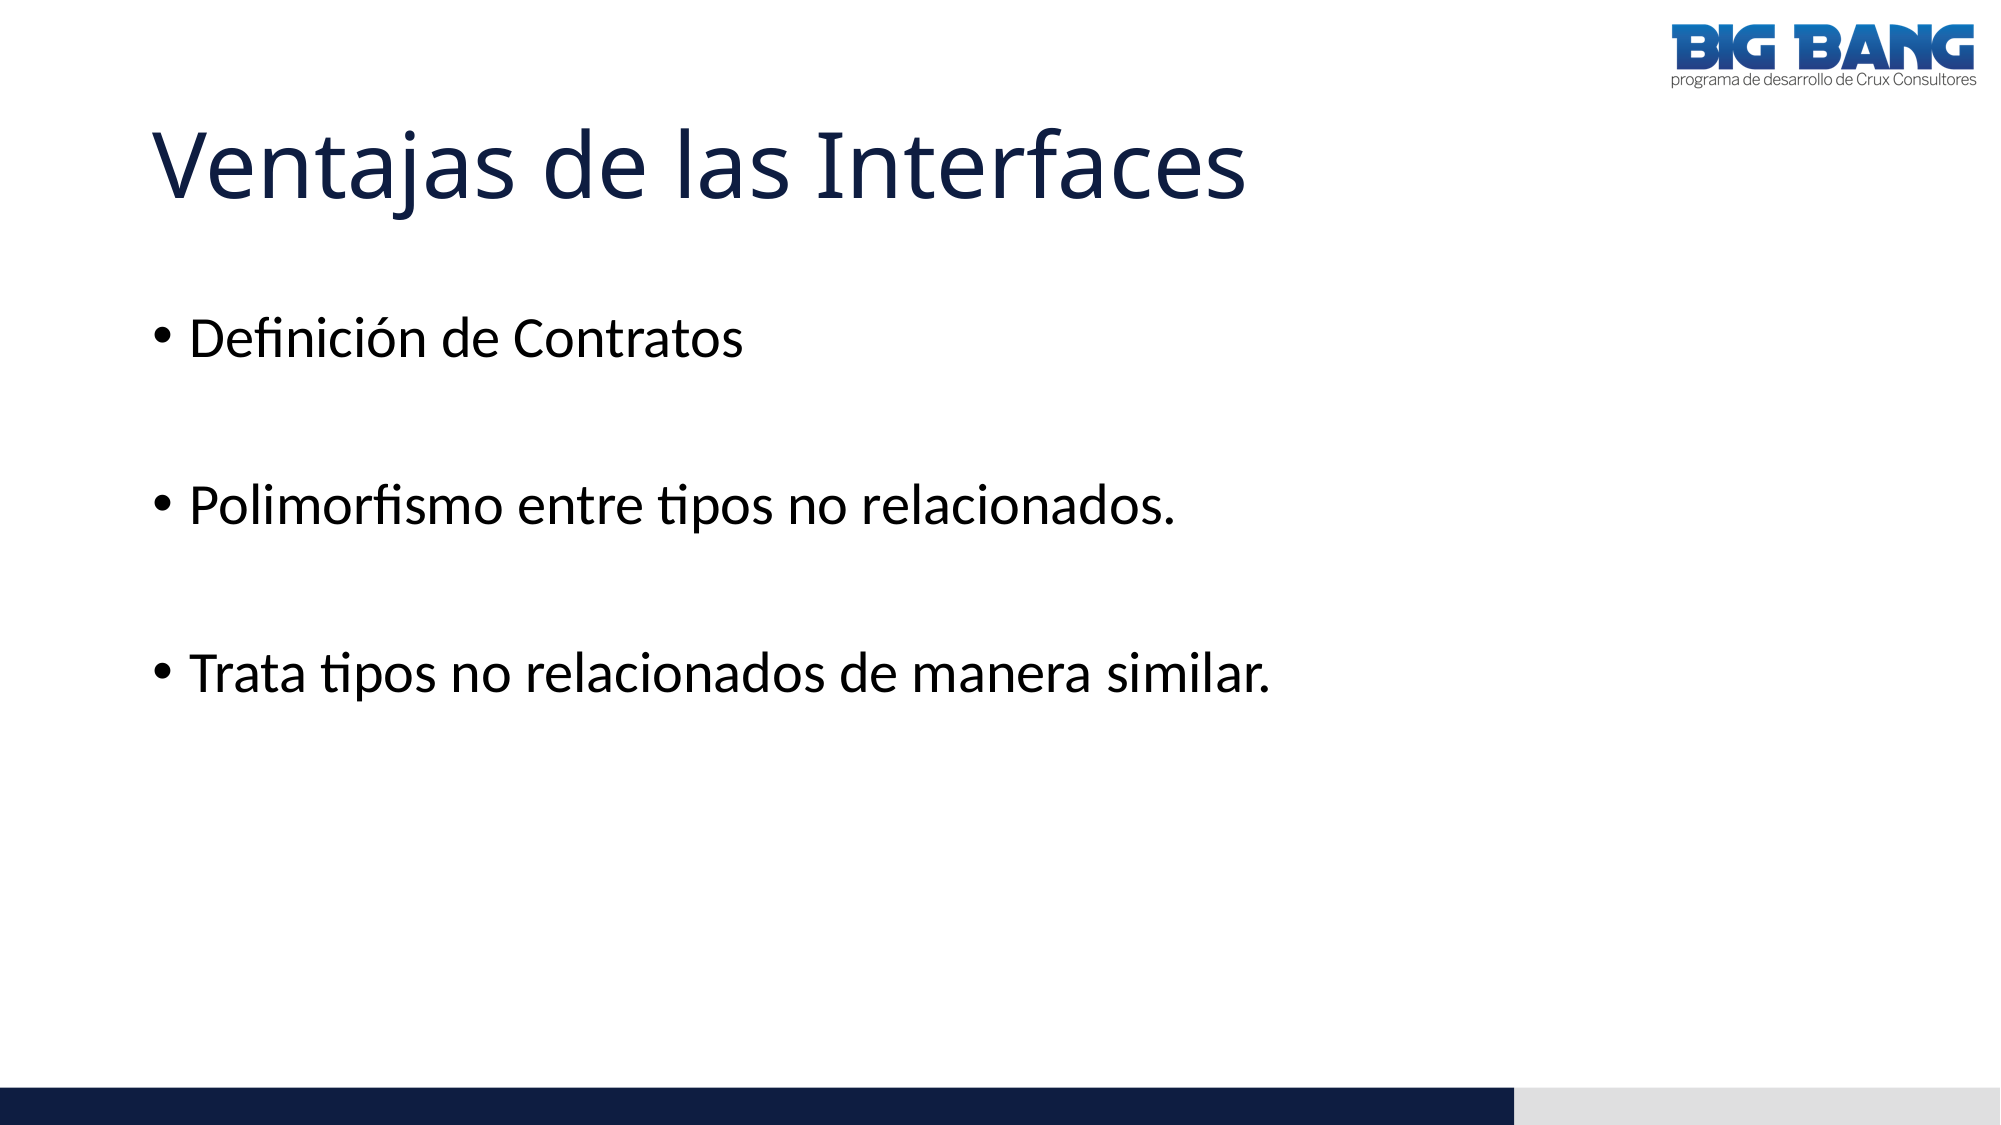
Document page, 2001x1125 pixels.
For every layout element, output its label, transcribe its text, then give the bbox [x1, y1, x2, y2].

list Definición de Contratos Polimorfismo entre tipos no relacionados. Trata tipos no relacionados de manera similar. [137, 299, 1863, 1014]
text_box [0, 1087, 2000, 1125]
picture [1668, 20, 1980, 91]
title Ventajas de las Interfaces [137, 59, 1863, 278]
